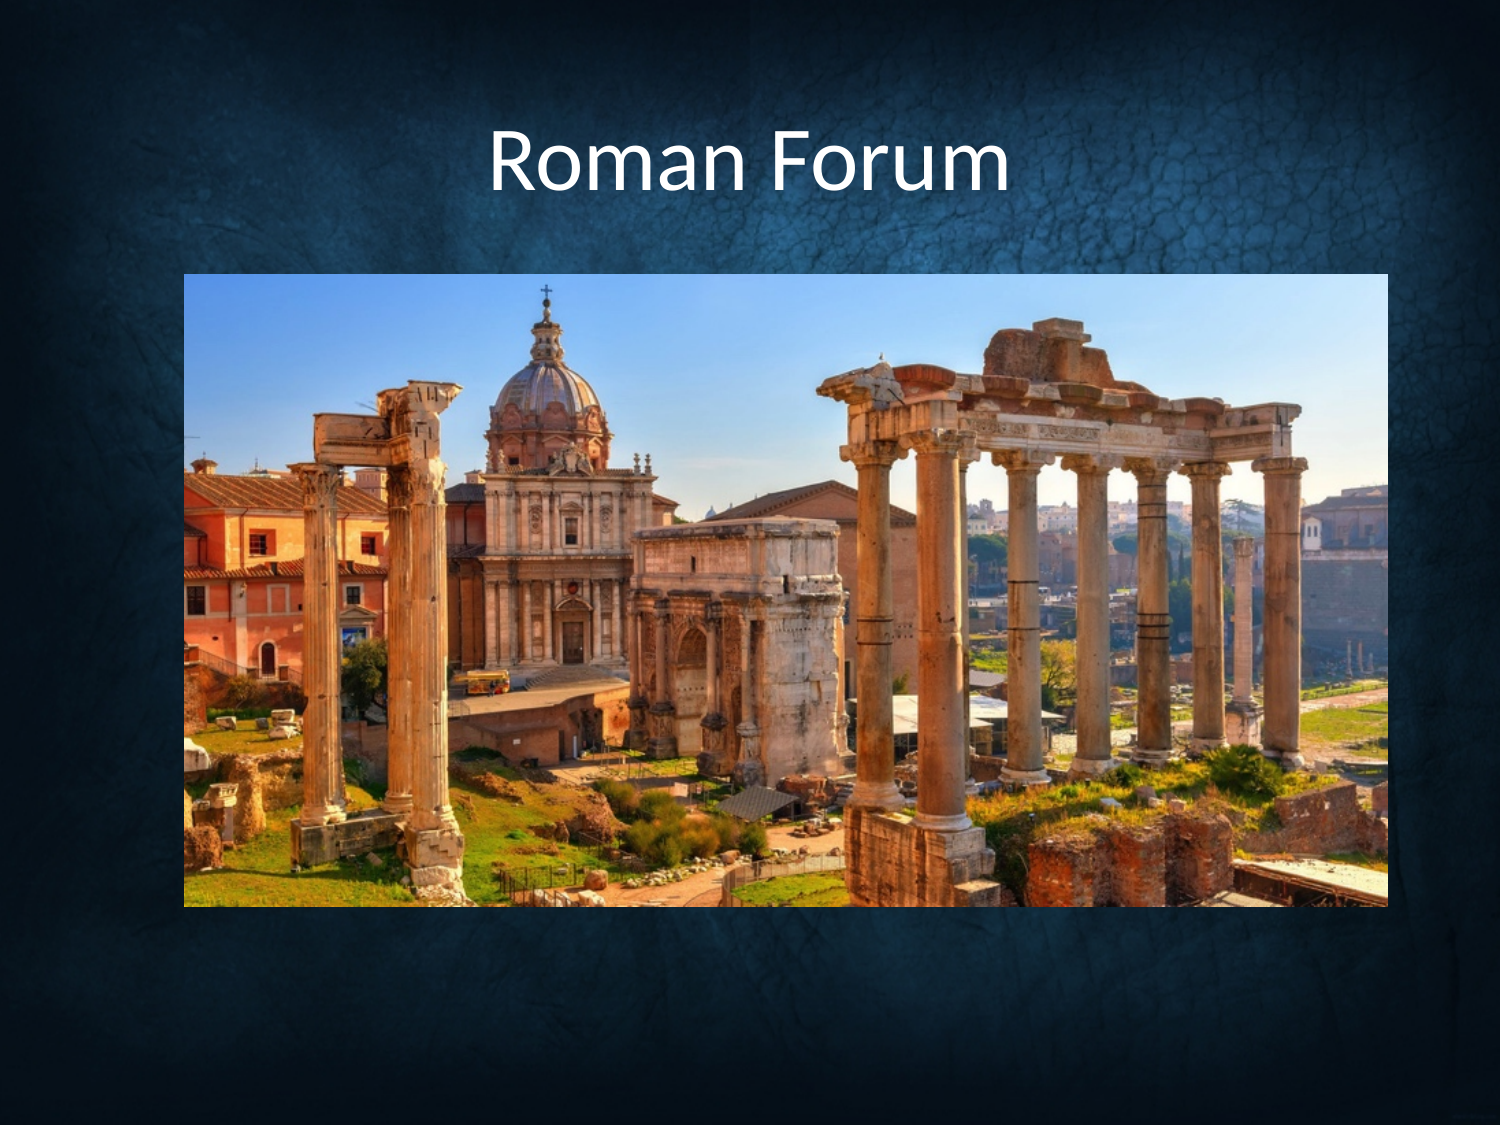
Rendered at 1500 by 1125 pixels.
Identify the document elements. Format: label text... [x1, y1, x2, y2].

title Roman Forum [112, 33, 1388, 275]
picture [0, 0, 1500, 1125]
